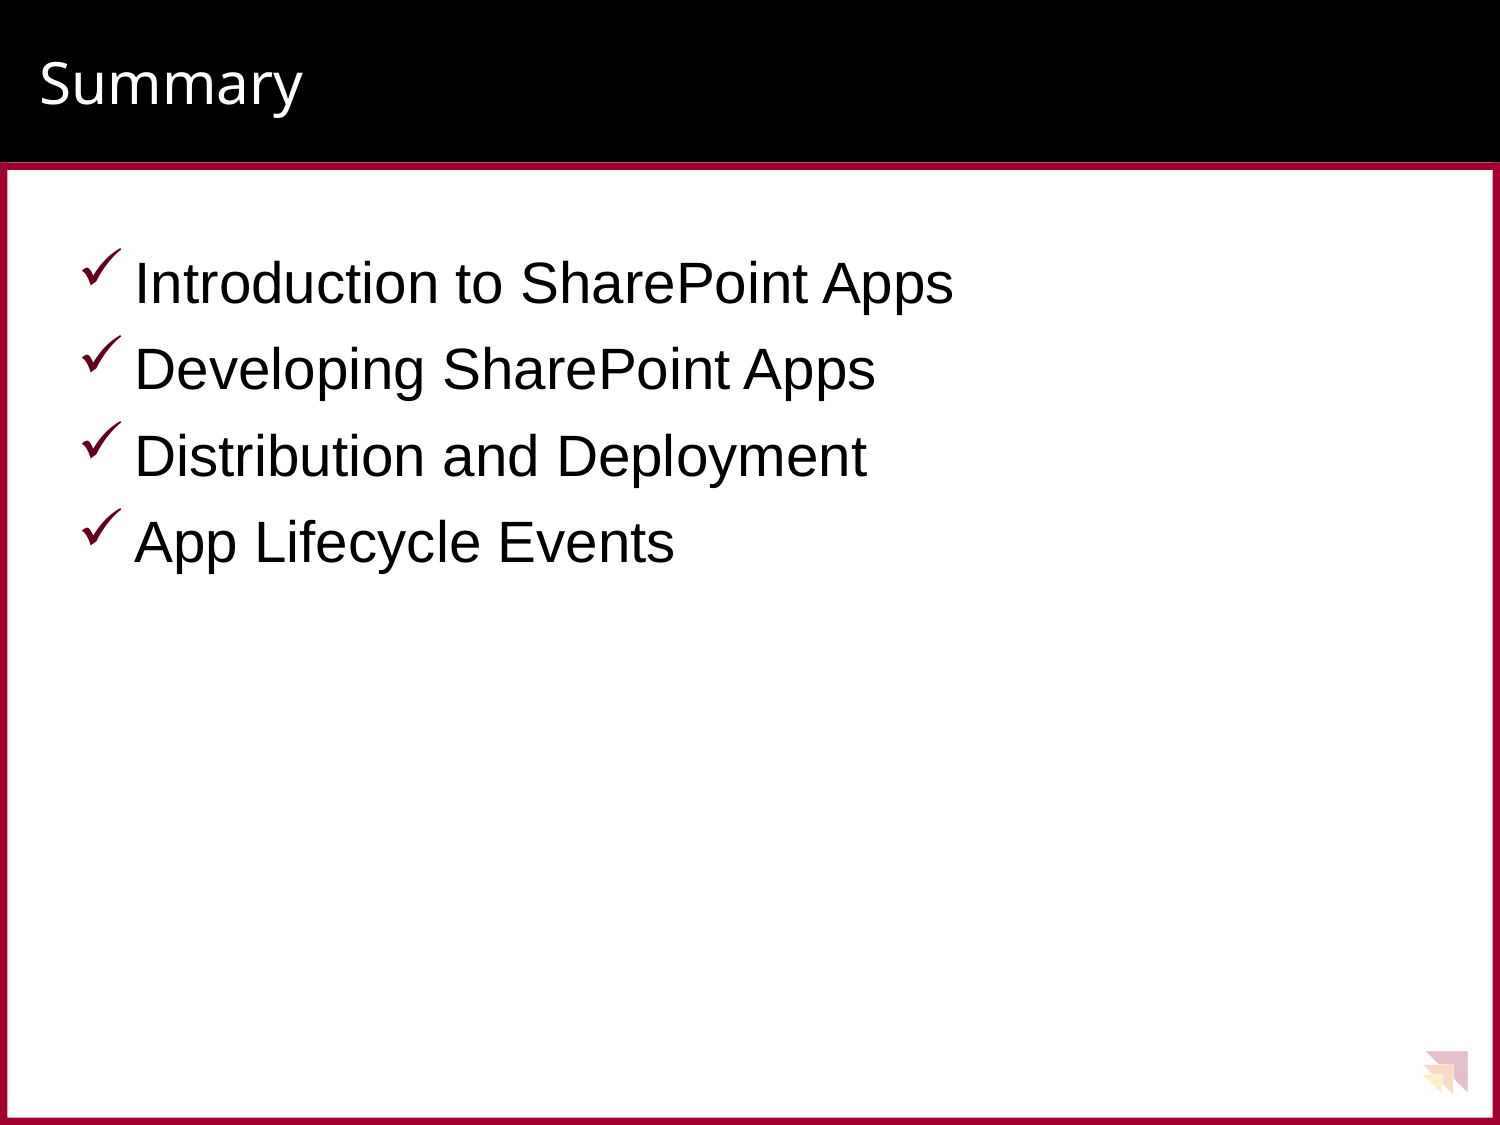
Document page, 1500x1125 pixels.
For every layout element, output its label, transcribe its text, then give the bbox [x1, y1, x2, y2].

list Introduction to SharePoint Apps Developing SharePoint Apps Distribution and Deployment App Lifecycle Events [62, 237, 1438, 1088]
title Summary [24, 12, 1438, 150]
